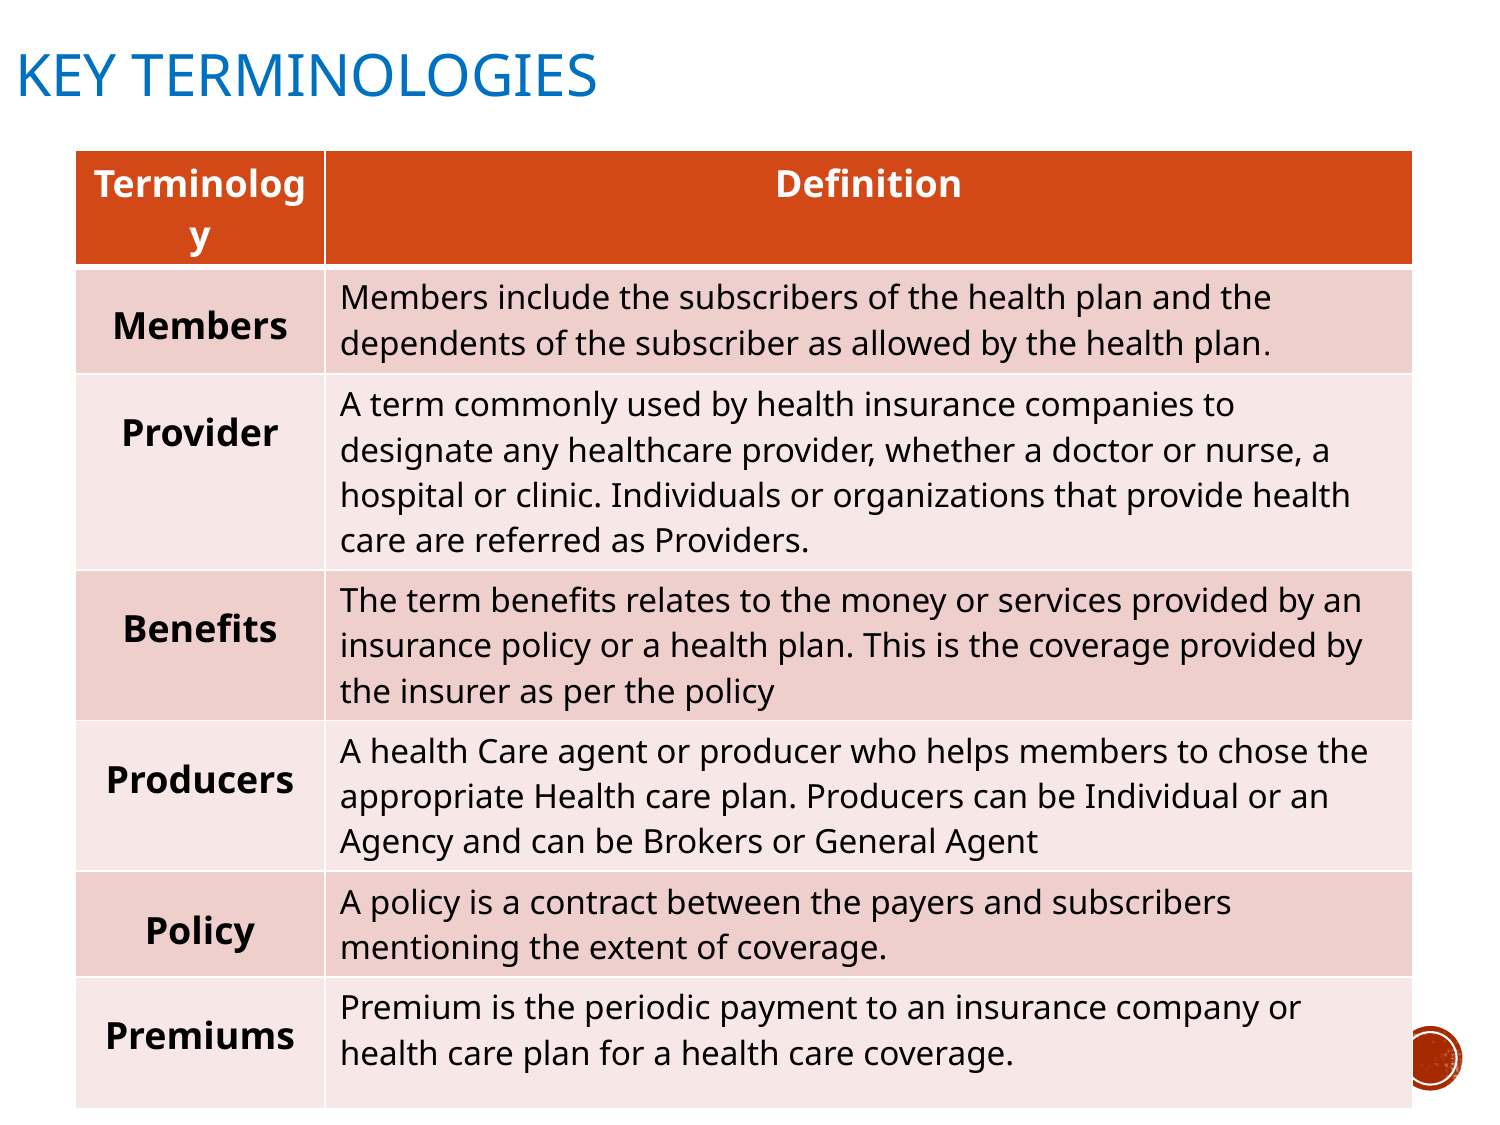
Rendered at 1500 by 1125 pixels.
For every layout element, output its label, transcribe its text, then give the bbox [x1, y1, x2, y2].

table_cell Premiums [76, 978, 324, 1108]
table_cell Producers [76, 721, 324, 870]
table_cell Provider [76, 375, 324, 569]
table_header Terminology [76, 151, 324, 264]
table_cell Members [76, 270, 324, 373]
table_cell A health Care agent or producer who helps members to chose the appropriate Health care plan. Producers can be Individual or an Agency and can be Brokers or General Agent [326, 721, 1412, 870]
table_cell Premium is the periodic payment to an insurance company or health care plan for a health care coverage. [326, 978, 1412, 1108]
table_cell A policy is a contract between the payers and subscribers mentioning the extent of coverage. [326, 872, 1412, 976]
table_cell A term commonly used by health insurance companies to designate any healthcare provider, whether a doctor or nurse, a hospital or clinic. Individuals or organizations that provide health care are referred as Providers. [326, 375, 1412, 569]
title Key Terminologies [0, 37, 750, 118]
table_cell Benefits [76, 571, 324, 720]
table_header Definition [326, 151, 1412, 264]
table_cell The term benefits relates to the money or services provided by an insurance policy or a health plan. This is the coverage provided by the insurer as per the policy [326, 571, 1412, 720]
table_cell Members include the subscribers of the health plan and the dependents of the subscriber as allowed by the health plan. [326, 270, 1412, 373]
table_cell Policy [76, 872, 324, 976]
